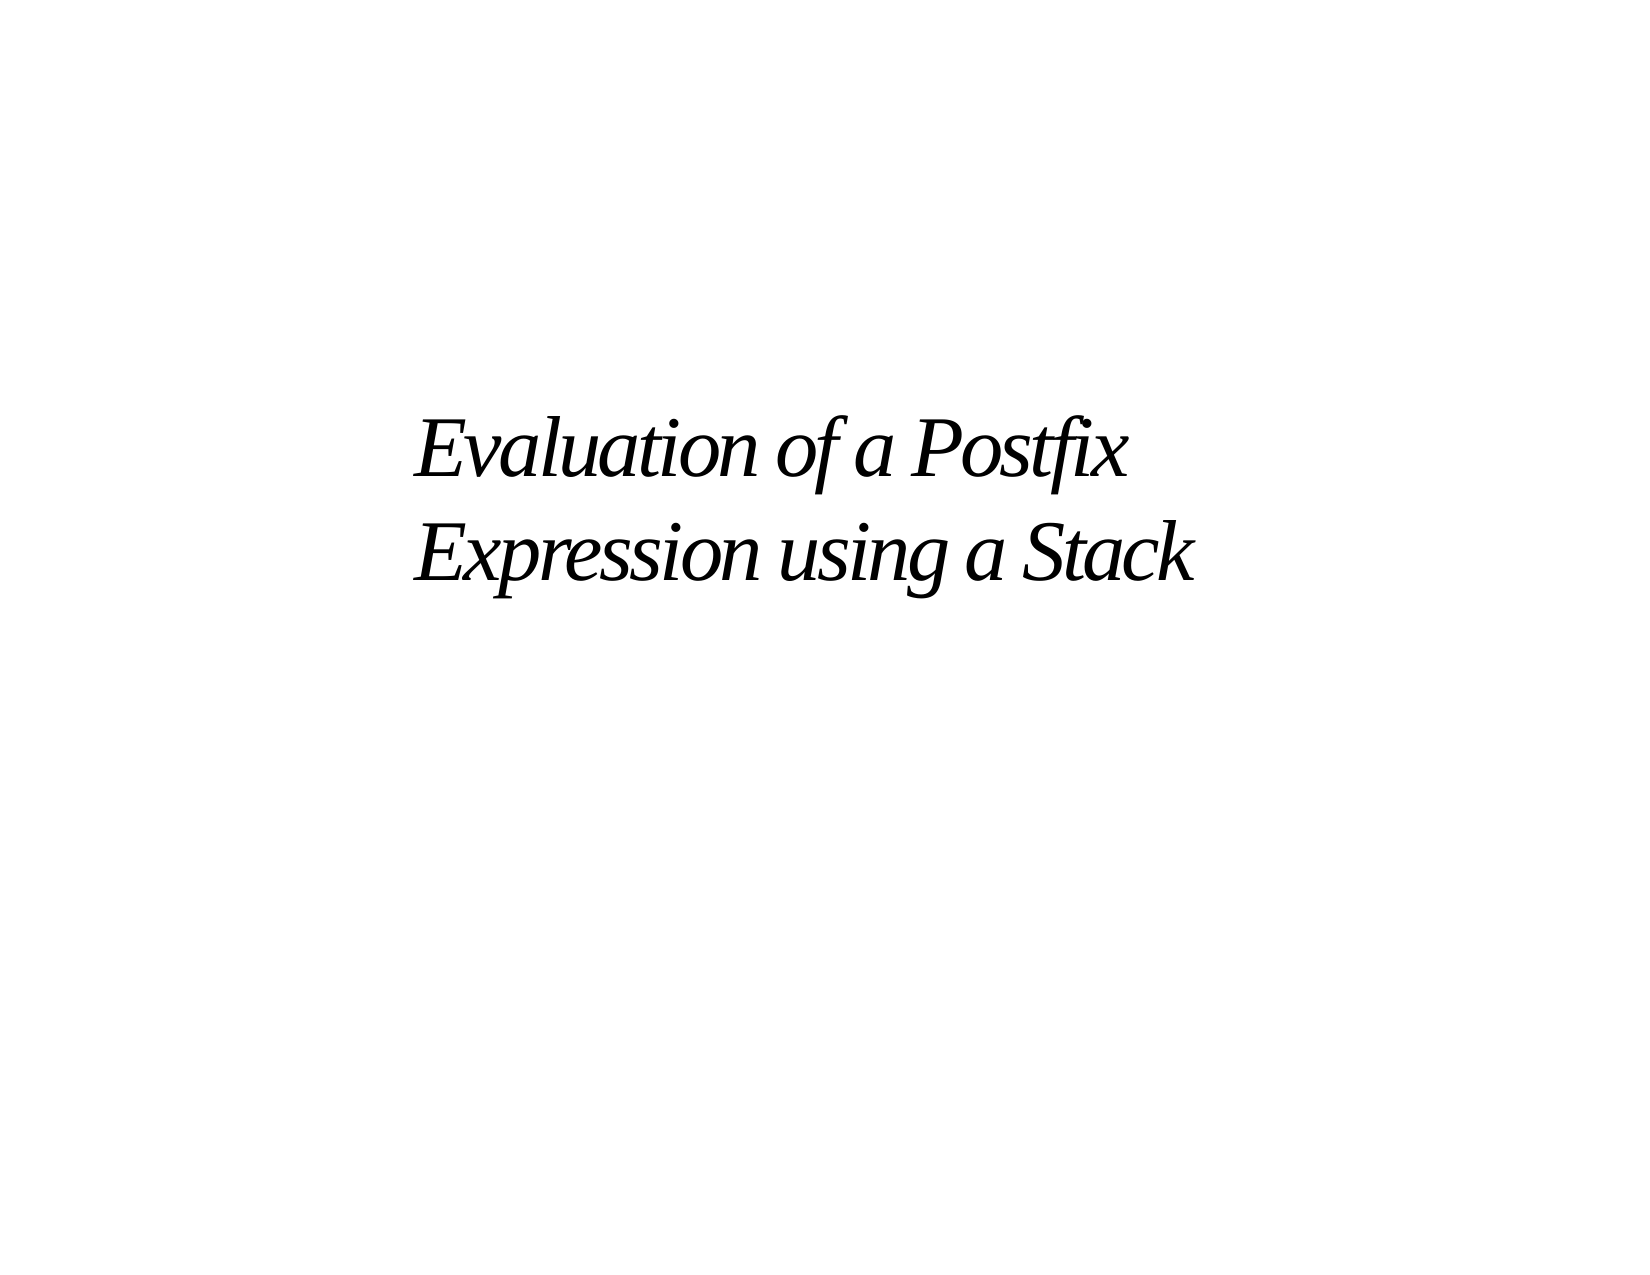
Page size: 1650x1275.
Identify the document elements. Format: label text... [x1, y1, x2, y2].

title Evaluation of a Postfix Expression using a Stack [412, 387, 1239, 604]
